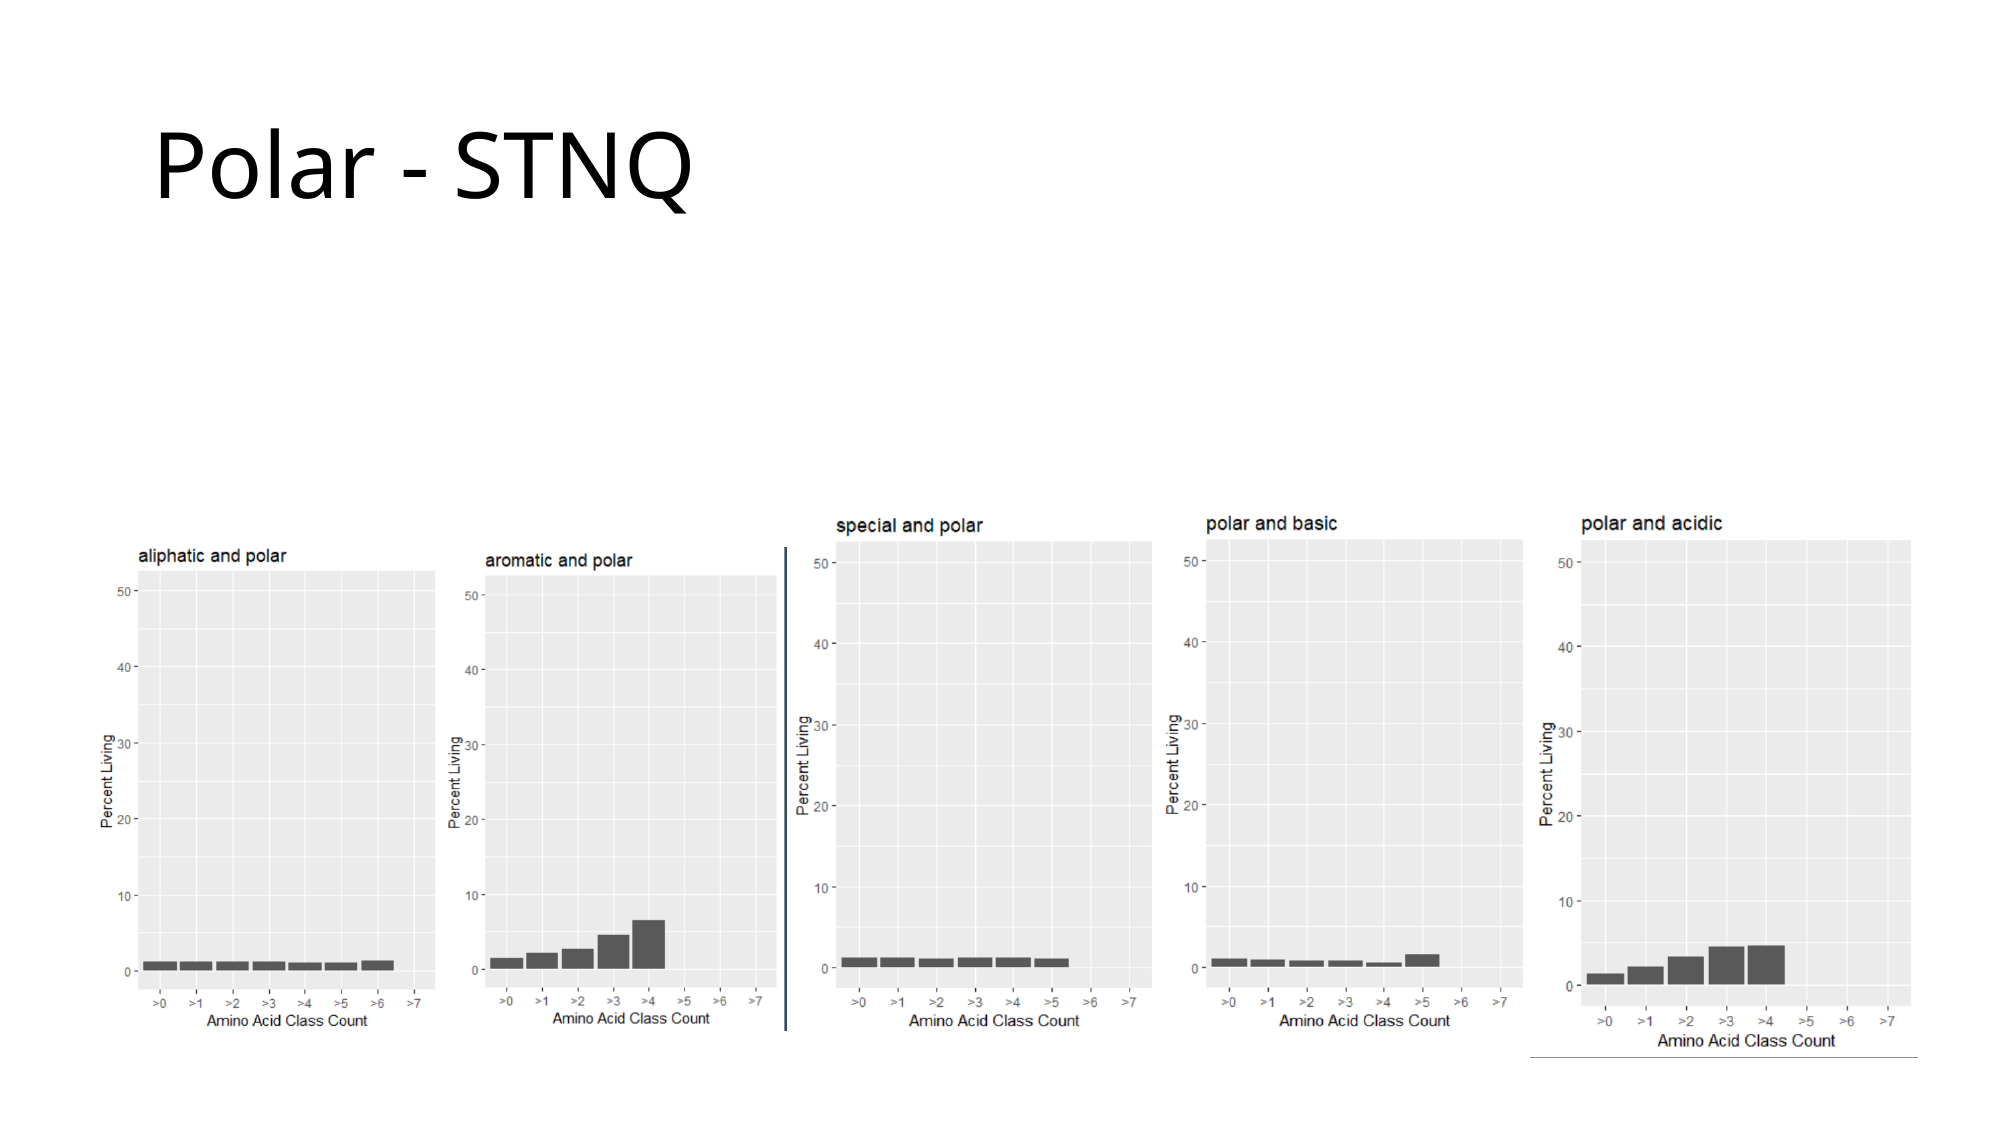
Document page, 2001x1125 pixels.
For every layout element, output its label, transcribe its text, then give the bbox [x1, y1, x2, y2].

picture [92, 508, 1918, 1058]
title Polar - STNQ [137, 59, 1863, 278]
